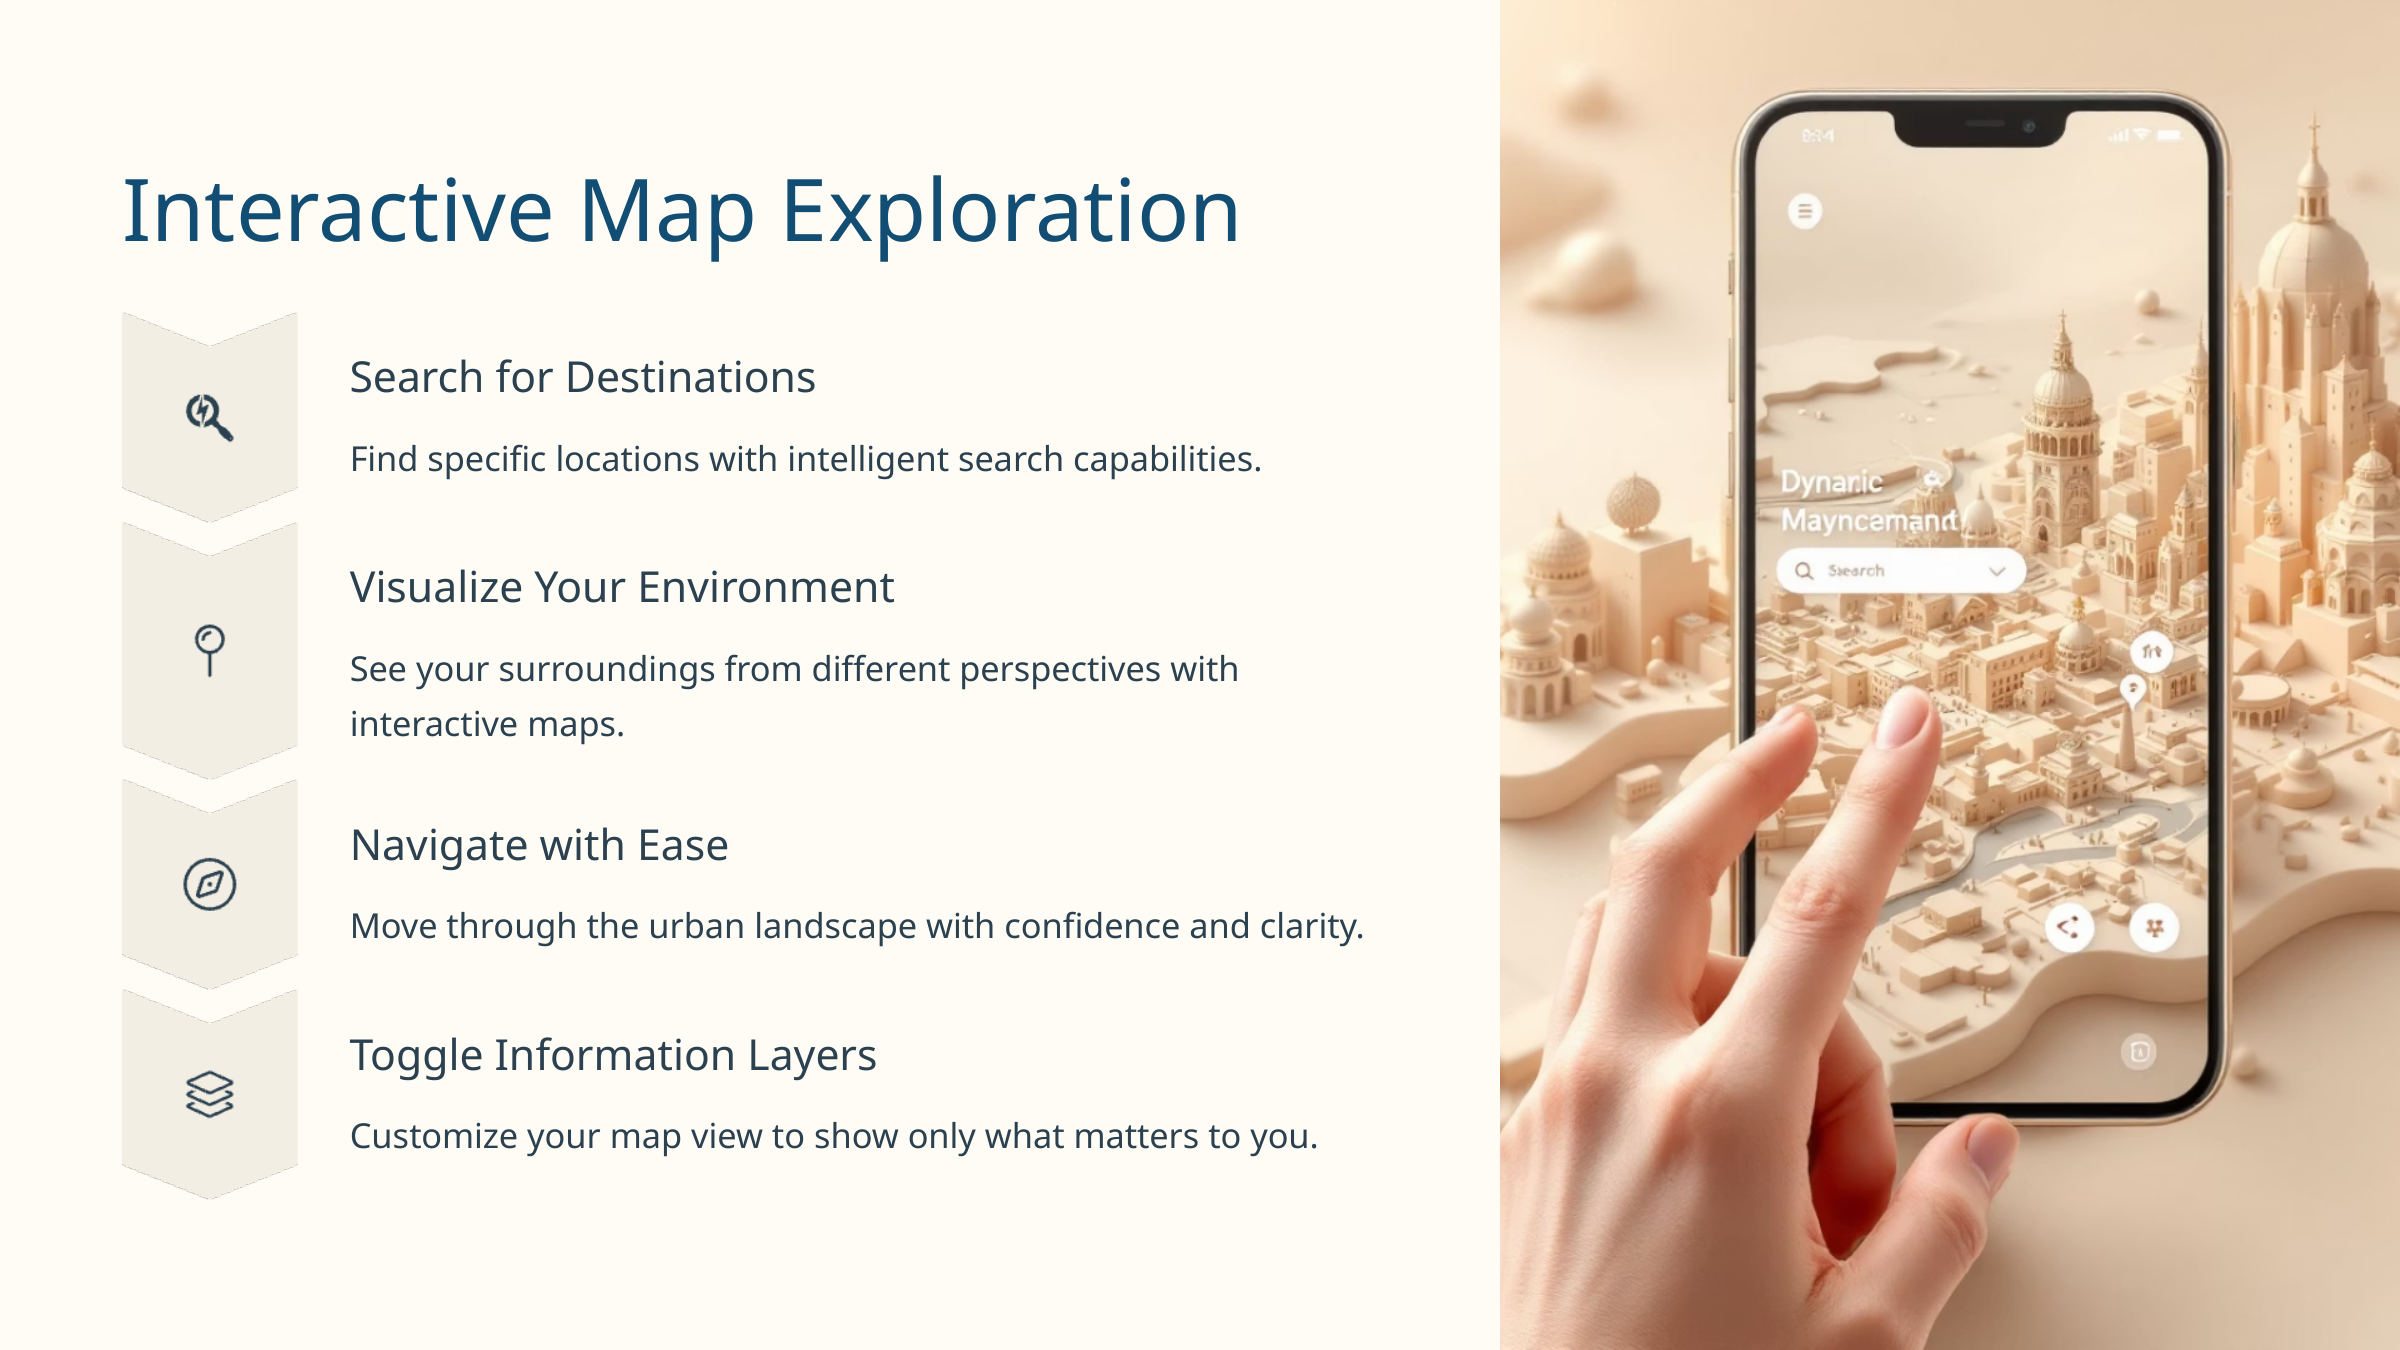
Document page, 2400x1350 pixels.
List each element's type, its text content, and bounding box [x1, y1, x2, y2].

text_box Toggle Information Layers [349, 1024, 914, 1080]
text_box Visualize Your Environment [349, 557, 926, 612]
text_box Customize your map view to show only what matters to you. [349, 1100, 1378, 1156]
picture [1499, 0, 2400, 1350]
picture [122, 312, 298, 1200]
text_box Search for Destinations [349, 347, 841, 402]
text_box Interactive Map Exploration [122, 150, 1323, 260]
text_box See your surroundings from different perspectives with interactive maps. [349, 632, 1378, 745]
text_box Find specific locations with intelligent search capabilities. [349, 422, 1378, 479]
text_box Navigate with Ease [349, 814, 787, 870]
text_box Move through the urban landscape with confidence and clarity. [349, 890, 1378, 947]
